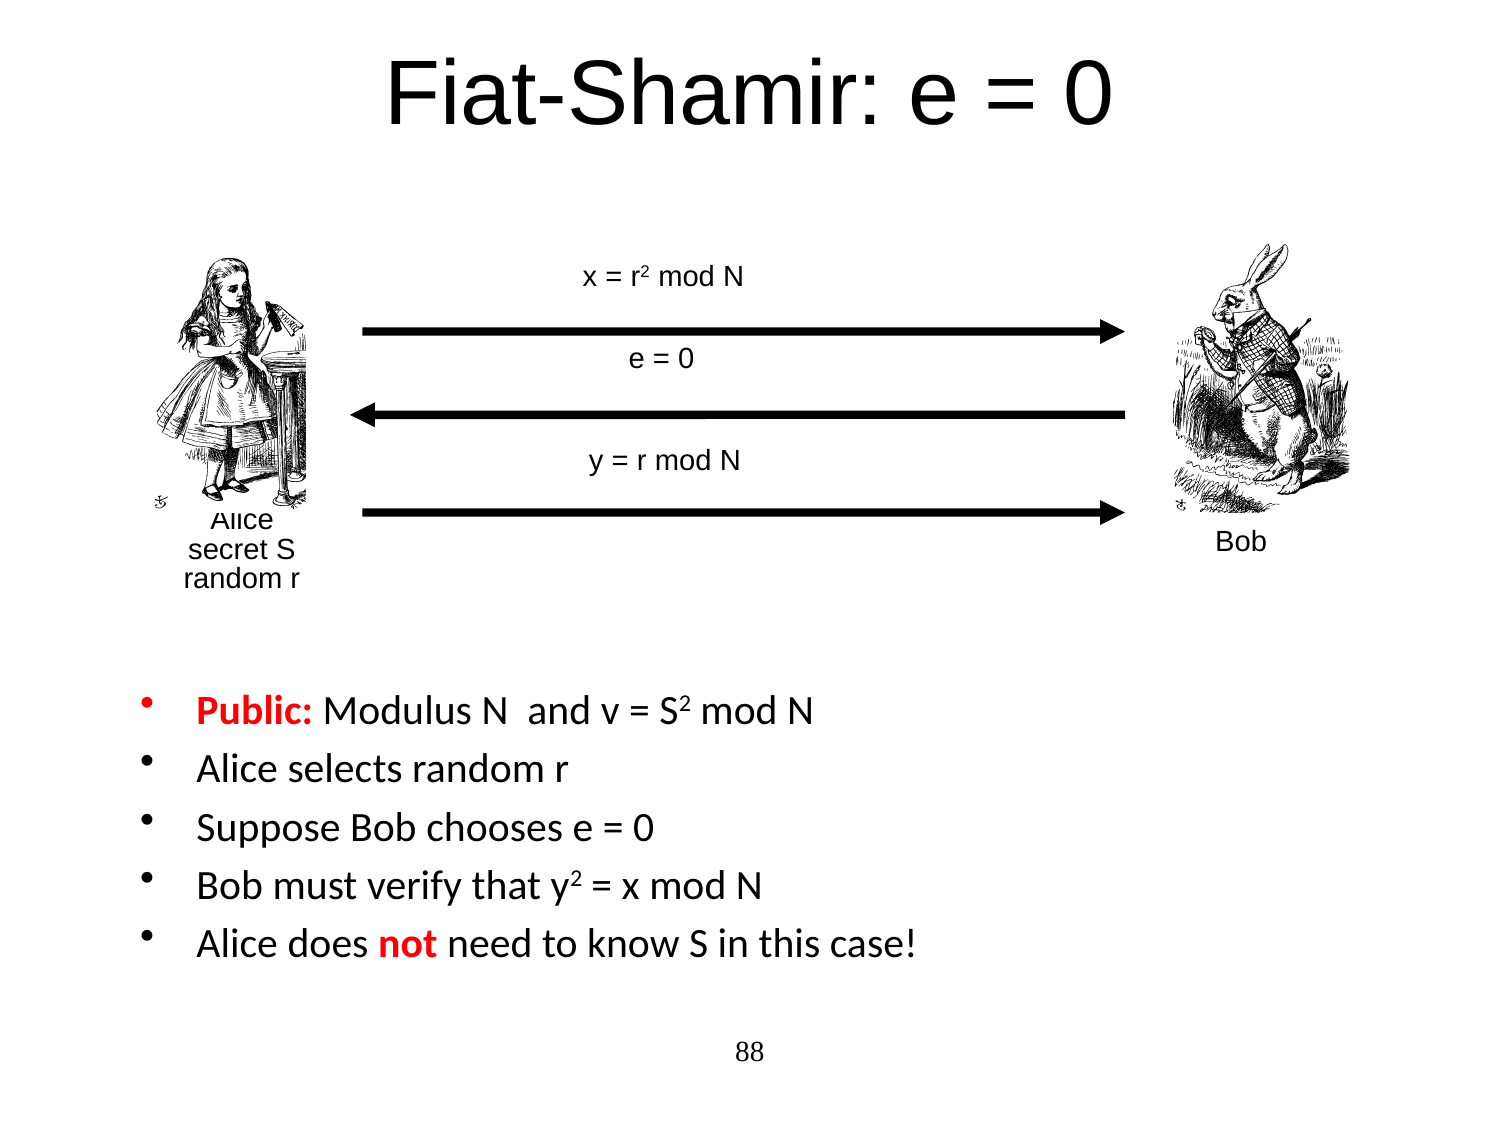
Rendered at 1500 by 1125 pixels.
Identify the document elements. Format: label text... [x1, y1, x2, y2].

picture [149, 245, 306, 513]
text_box Alice secret S random r [168, 498, 316, 603]
list Public: Modulus N and v = S2 mod N Alice selects random r Suppose Bob chooses e = 0 Bob must verify that y2 = x mod N Alice does not need to know S in this case! [124, 674, 1426, 1026]
text_box x = r2 mod N [567, 249, 760, 300]
footer 88 [511, 1026, 988, 1101]
picture [1173, 239, 1351, 513]
text_box [349, 408, 1126, 422]
text_box [718, 325, 1126, 338]
text_box Bob [1200, 521, 1283, 565]
text_box [362, 506, 1126, 519]
text_box e = 0 [613, 331, 718, 382]
text_box y = r mod N [574, 434, 757, 484]
title Fiat-Shamir: e = 0 [112, 0, 1388, 176]
